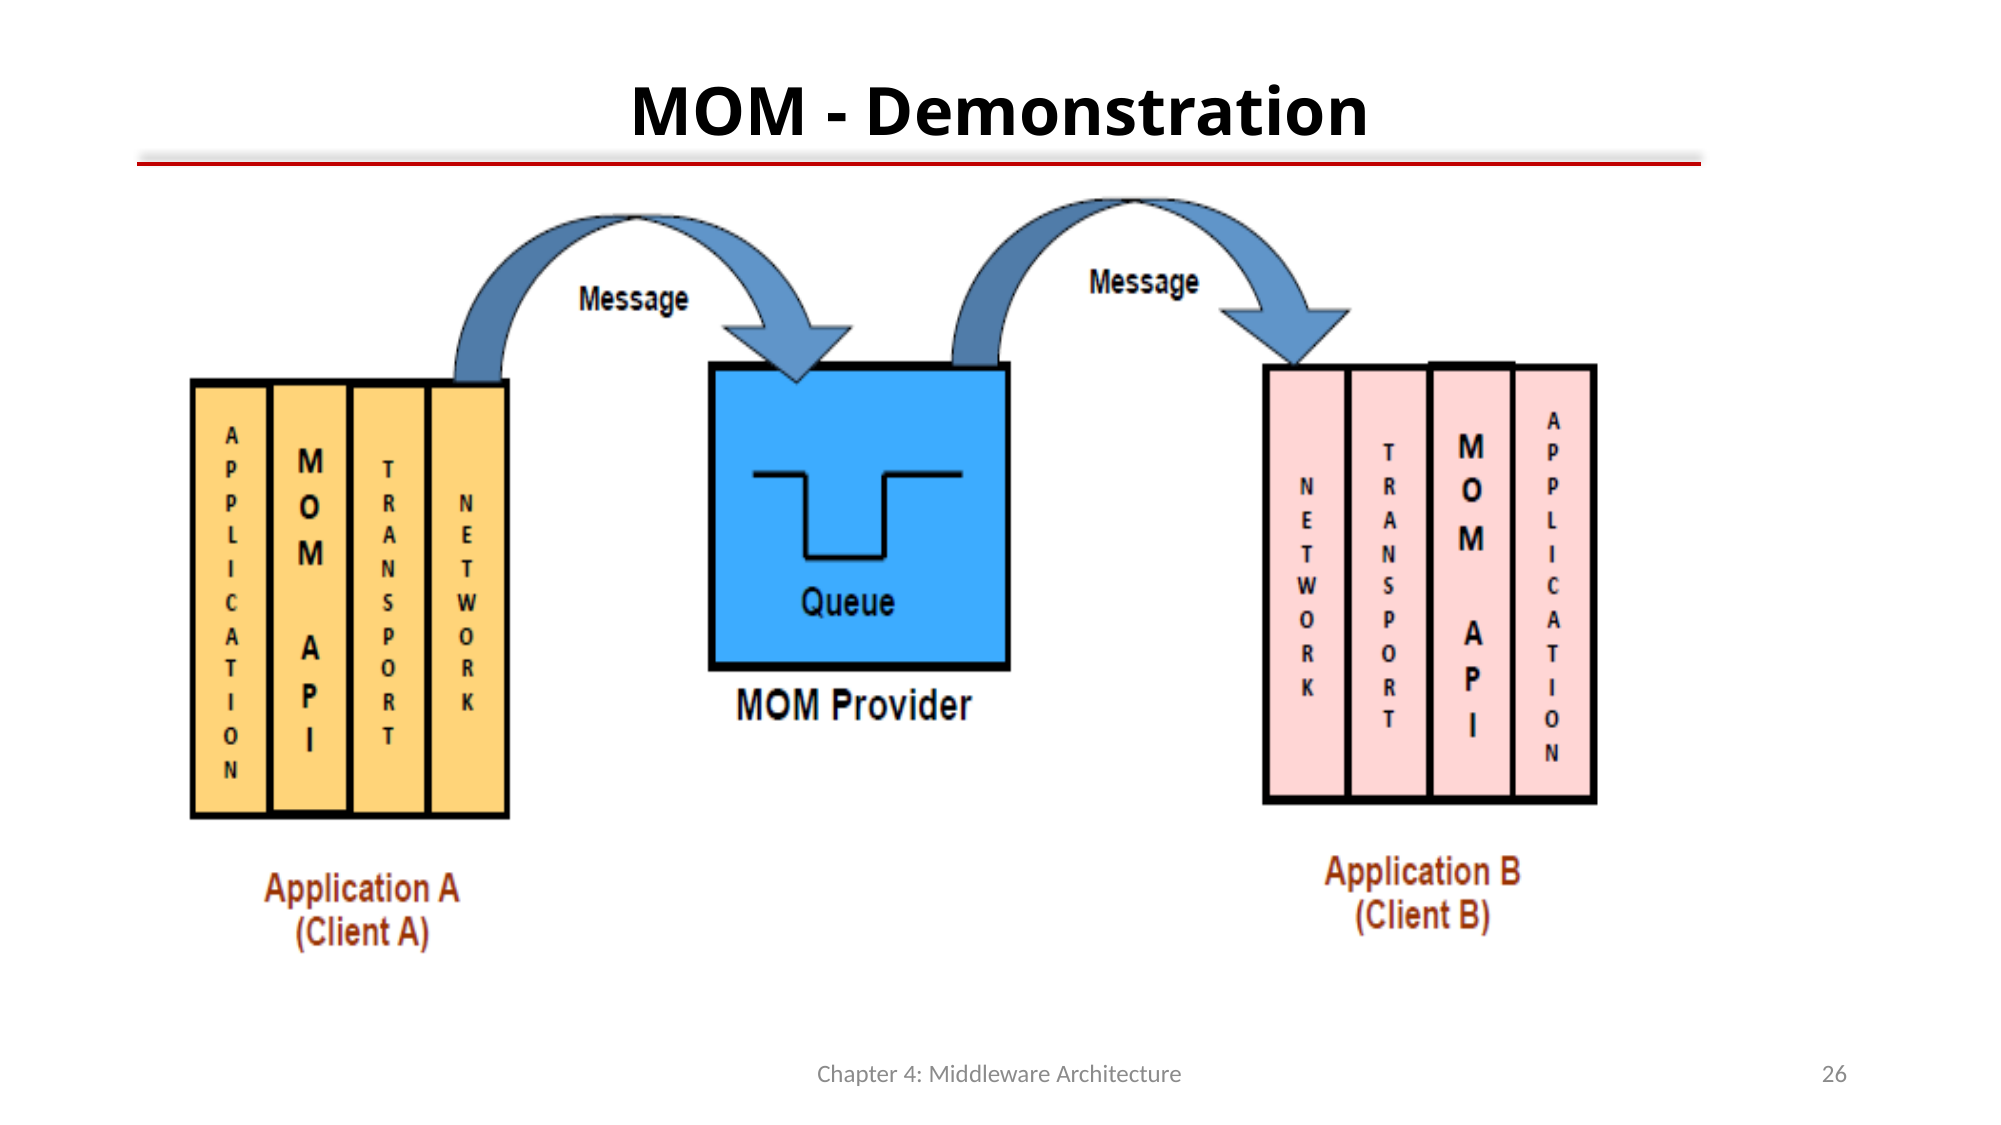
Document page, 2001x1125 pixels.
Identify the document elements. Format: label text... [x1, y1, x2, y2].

slide_number 26 [1412, 1042, 1863, 1103]
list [137, 185, 1617, 968]
footer Chapter 4: Middleware Architecture [662, 1042, 1338, 1103]
title MOM - Demonstration [137, 59, 1863, 168]
